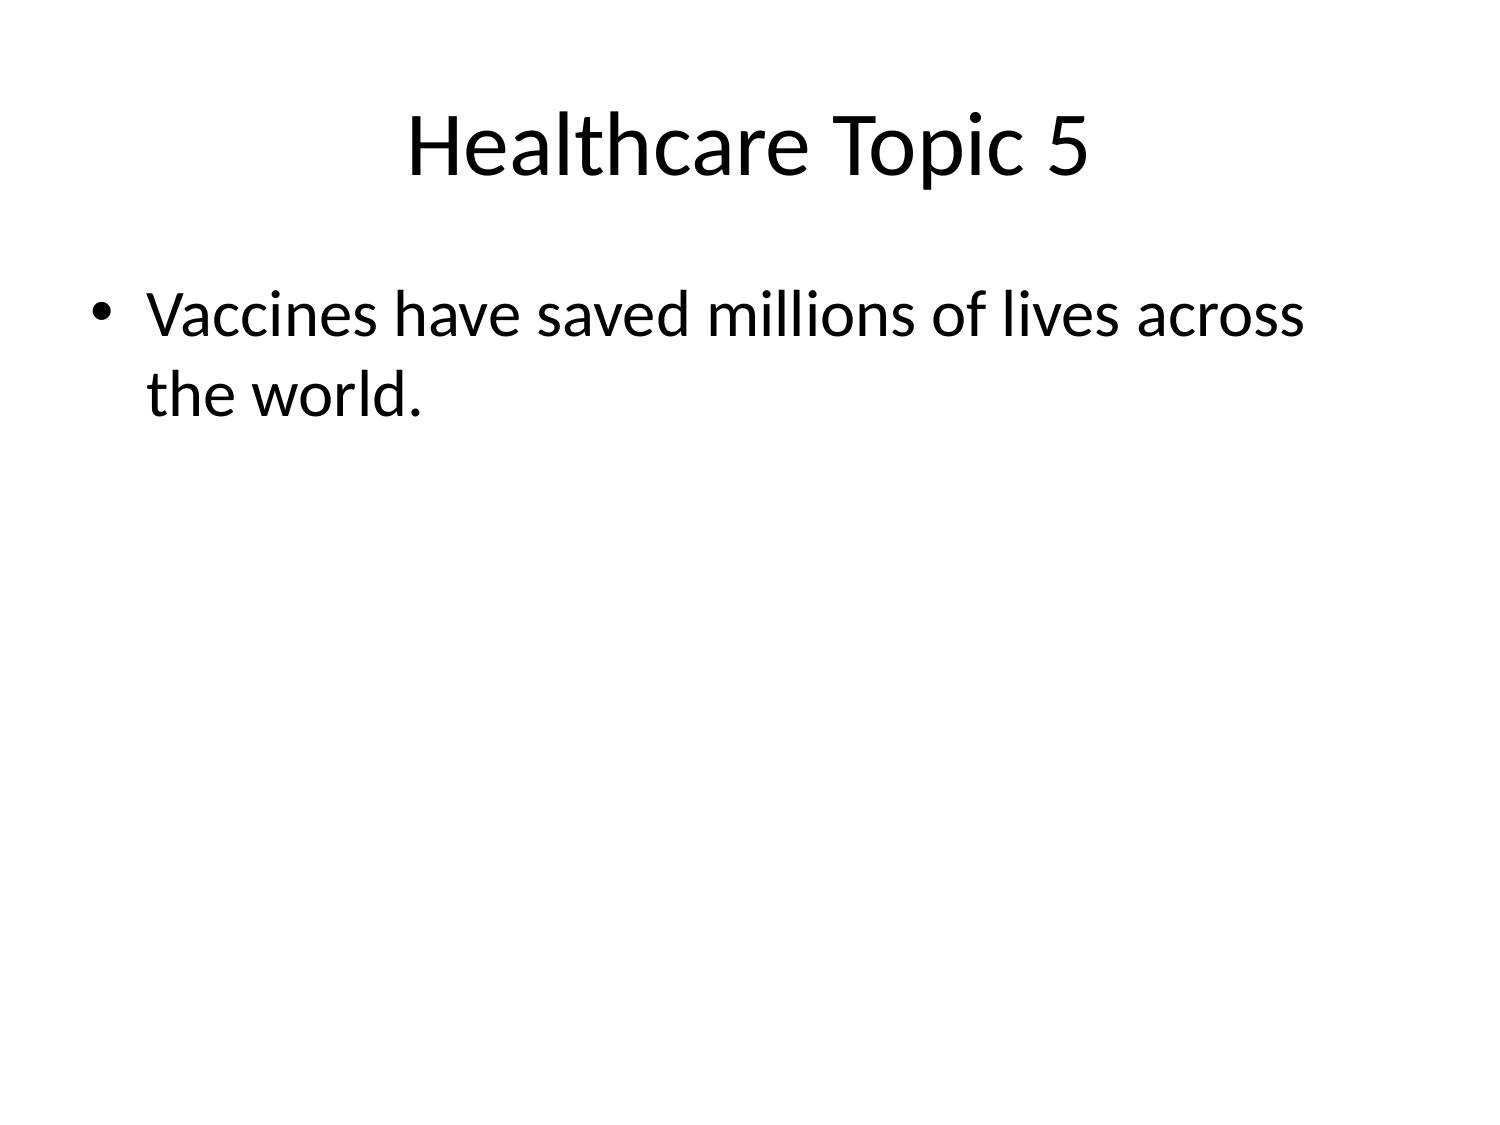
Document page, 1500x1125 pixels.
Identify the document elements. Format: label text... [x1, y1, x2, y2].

title Healthcare Topic 5 [75, 45, 1425, 233]
list Vaccines have saved millions of lives across the world. [75, 262, 1425, 1005]
